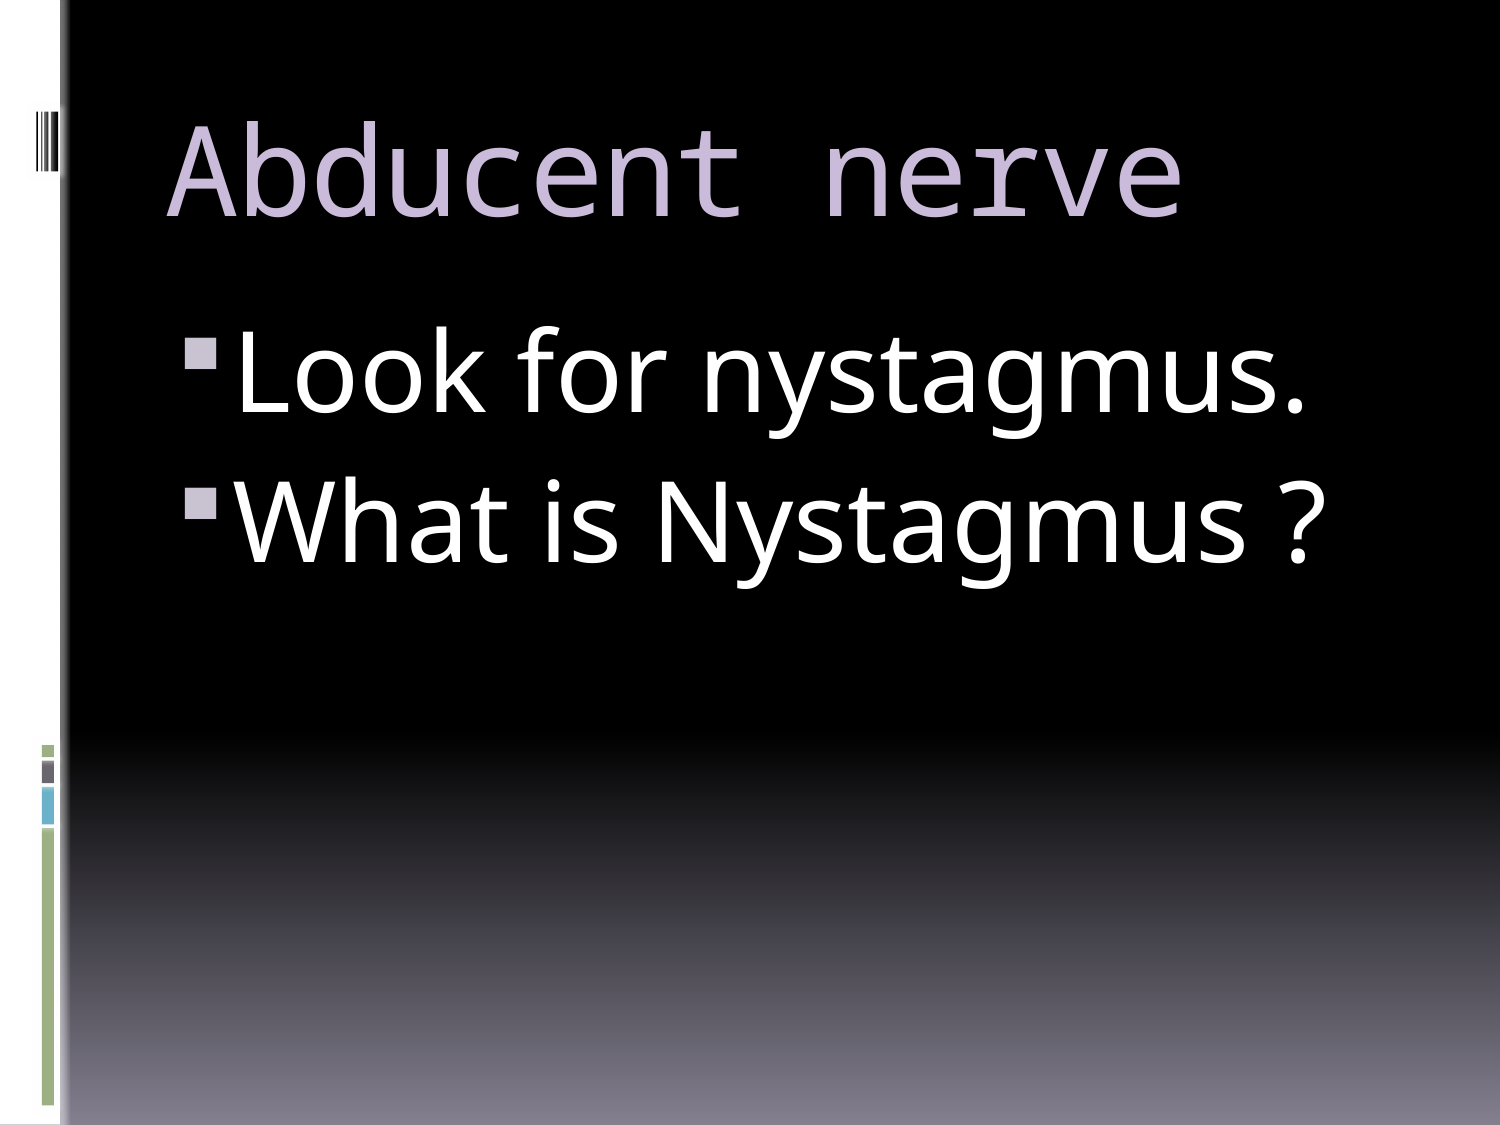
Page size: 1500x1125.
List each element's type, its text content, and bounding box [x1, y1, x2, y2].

title Abducent nerve [150, 83, 1425, 234]
list Look for nystagmus. What is Nystagmus ? [150, 292, 1425, 1043]
